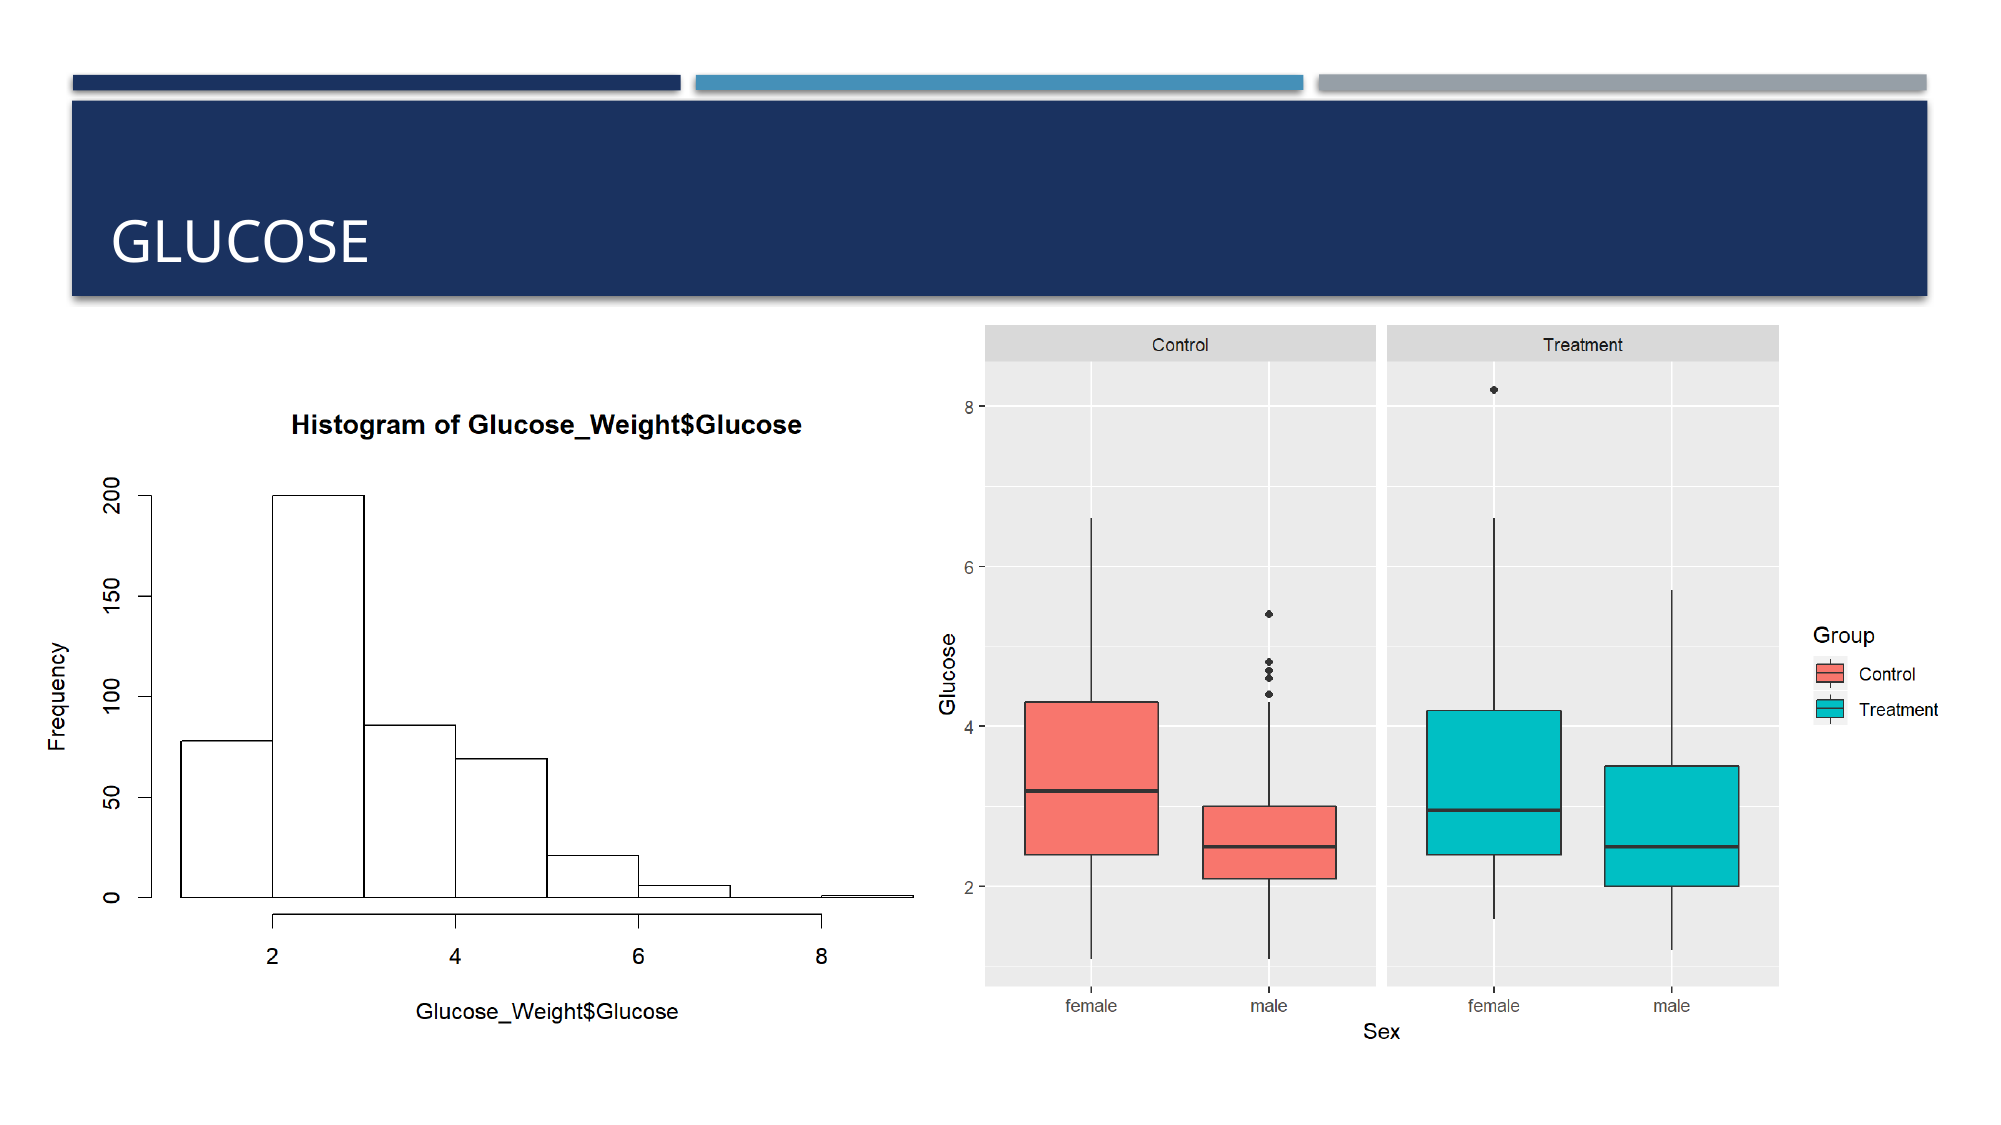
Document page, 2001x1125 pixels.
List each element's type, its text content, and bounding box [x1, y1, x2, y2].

picture [39, 314, 1961, 1054]
title Glucose [95, 115, 1905, 282]
